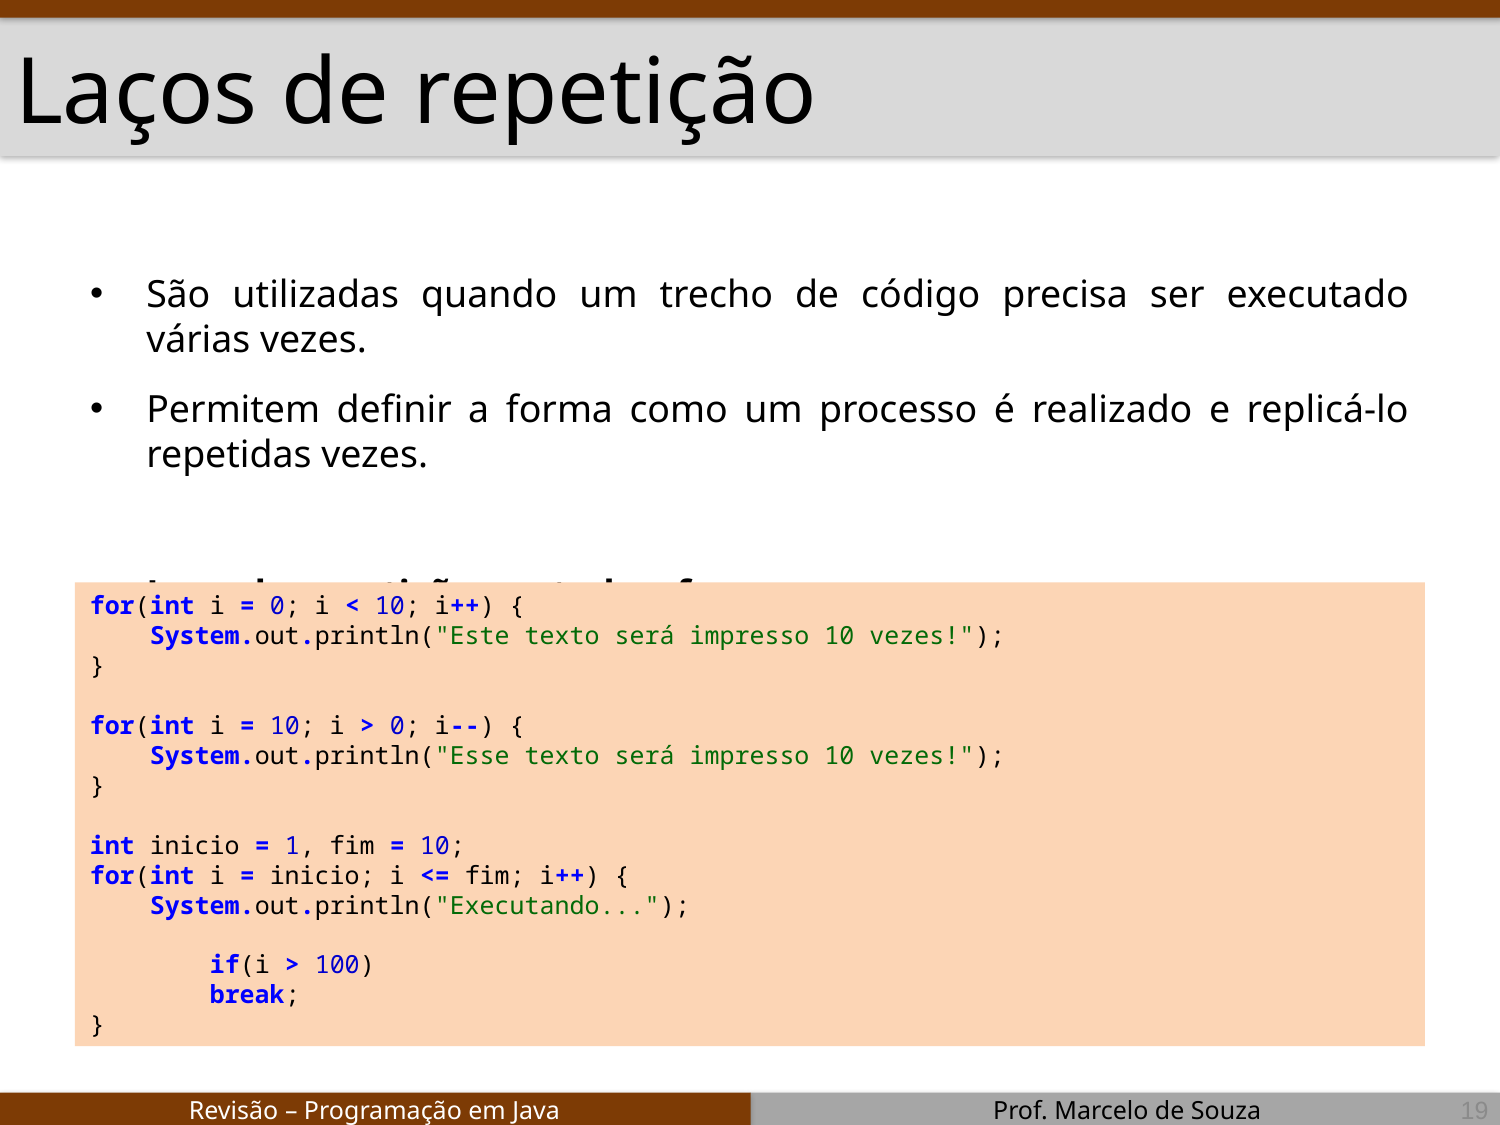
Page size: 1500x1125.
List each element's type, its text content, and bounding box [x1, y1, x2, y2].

slide_number 19 [1153, 1084, 1500, 1125]
text_box for(int i = 0; i < 10; i++) { System.out.println("Este texto será impresso 10 vezes!"); } for(int i = 10; i > 0; i--) { System.out.println("Esse texto será impresso 10 vezes!"); } int inicio = 1, fim = 10; for(int i = inicio; i <= fim; i++) { System.out.println("Executando..."); if(i > 100) break; } [74, 582, 1425, 1047]
list São utilizadas quando um trecho de código precisa ser executado várias vezes. Permitem definir a forma como um processo é realizado e replicá-lo repetidas vezes. Laço de repetição contado – for [75, 262, 1425, 582]
title Laços de repetição [0, 18, 1500, 156]
